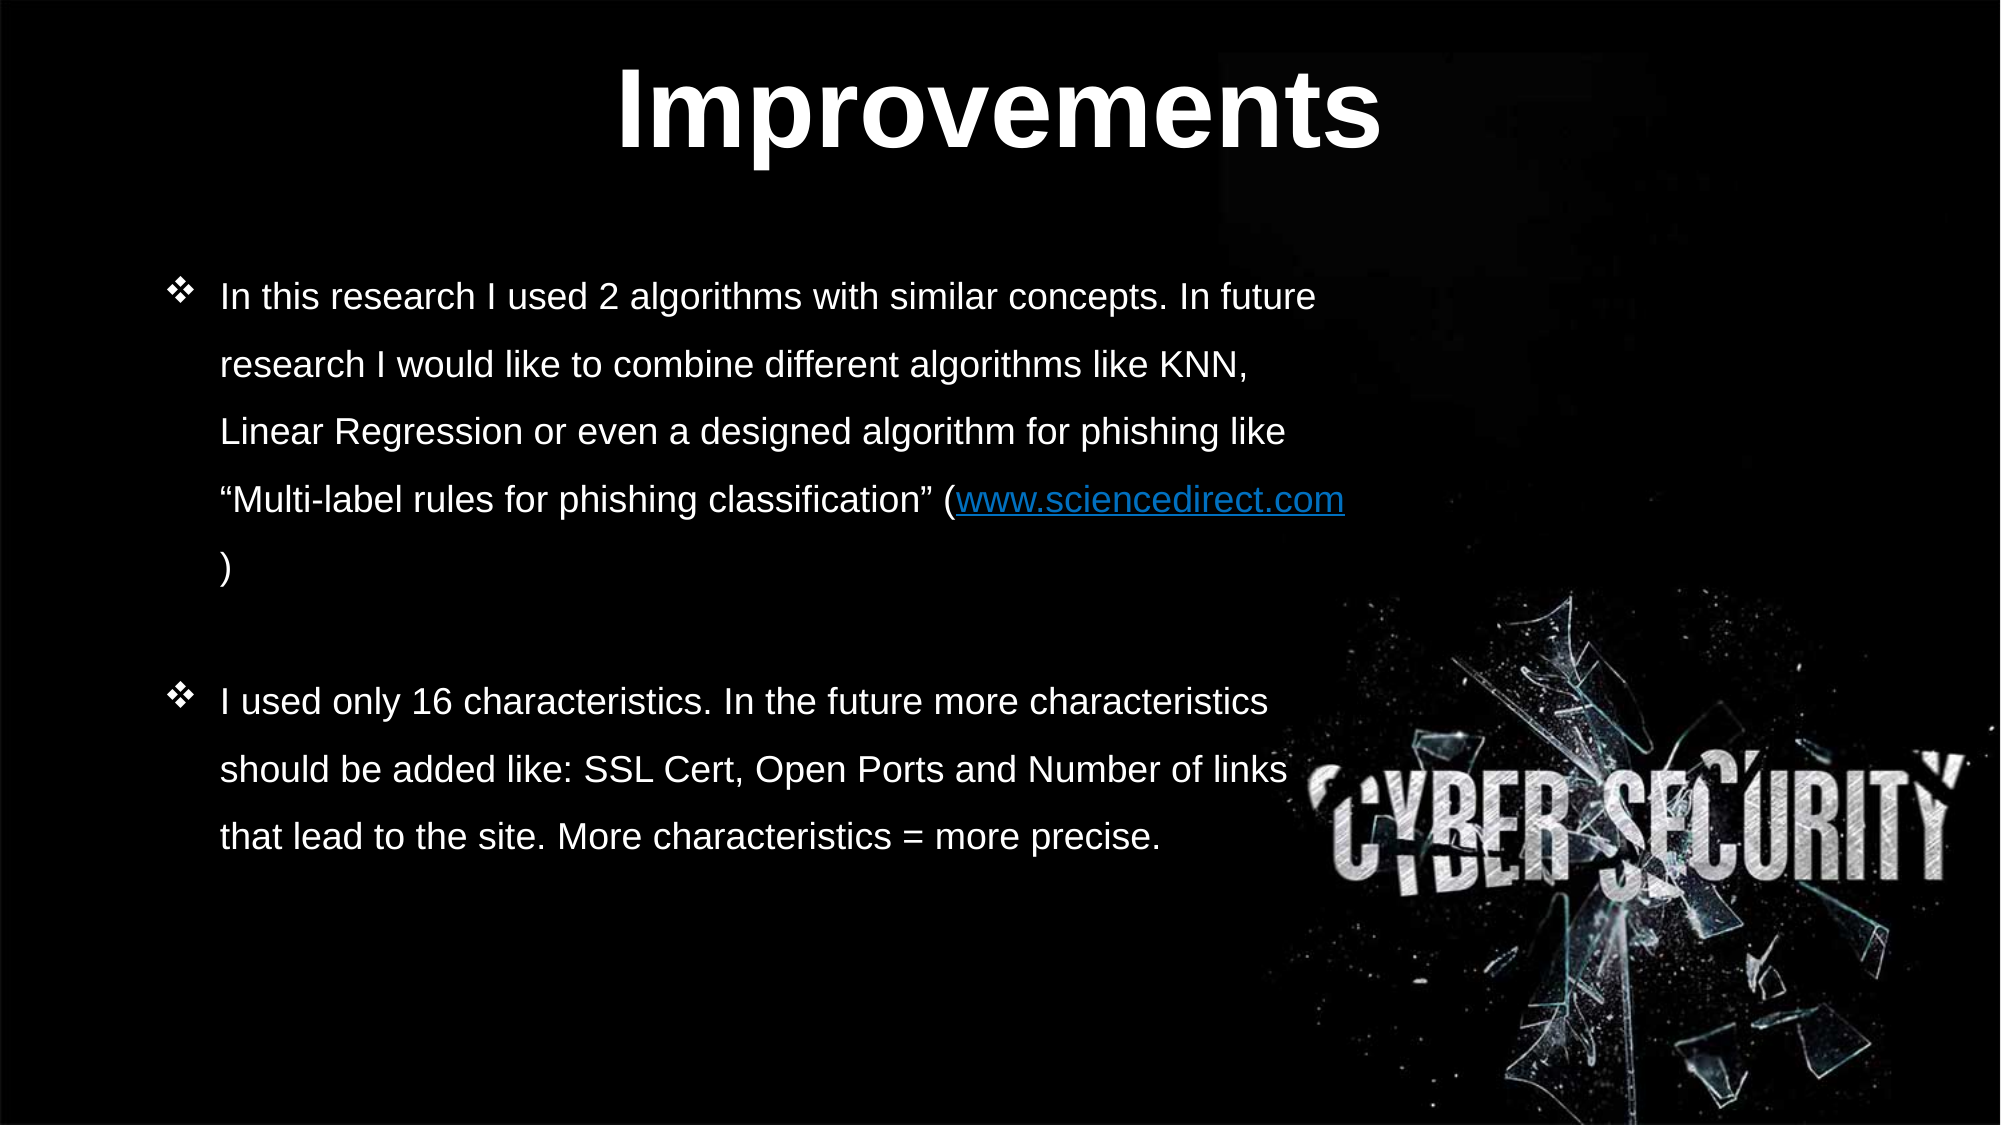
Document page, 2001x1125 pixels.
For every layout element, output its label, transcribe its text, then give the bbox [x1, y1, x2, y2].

picture [0, 0, 2001, 1125]
text_box In this research I used 2 algorithms with similar concepts. In future research I would like to combine different algorithms like KNN, Linear Regression or even a designed algorithm for phishing like “Multi-label rules for phishing classification” (www.sciencedirect.com) I used only 16 characteristics. In the future more characteristics should be added like: SSL Cert, Open Ports and Number of links that lead to the site. More characteristics = more precise. [148, 182, 1373, 1125]
text_box Improvements [50, 42, 1950, 162]
